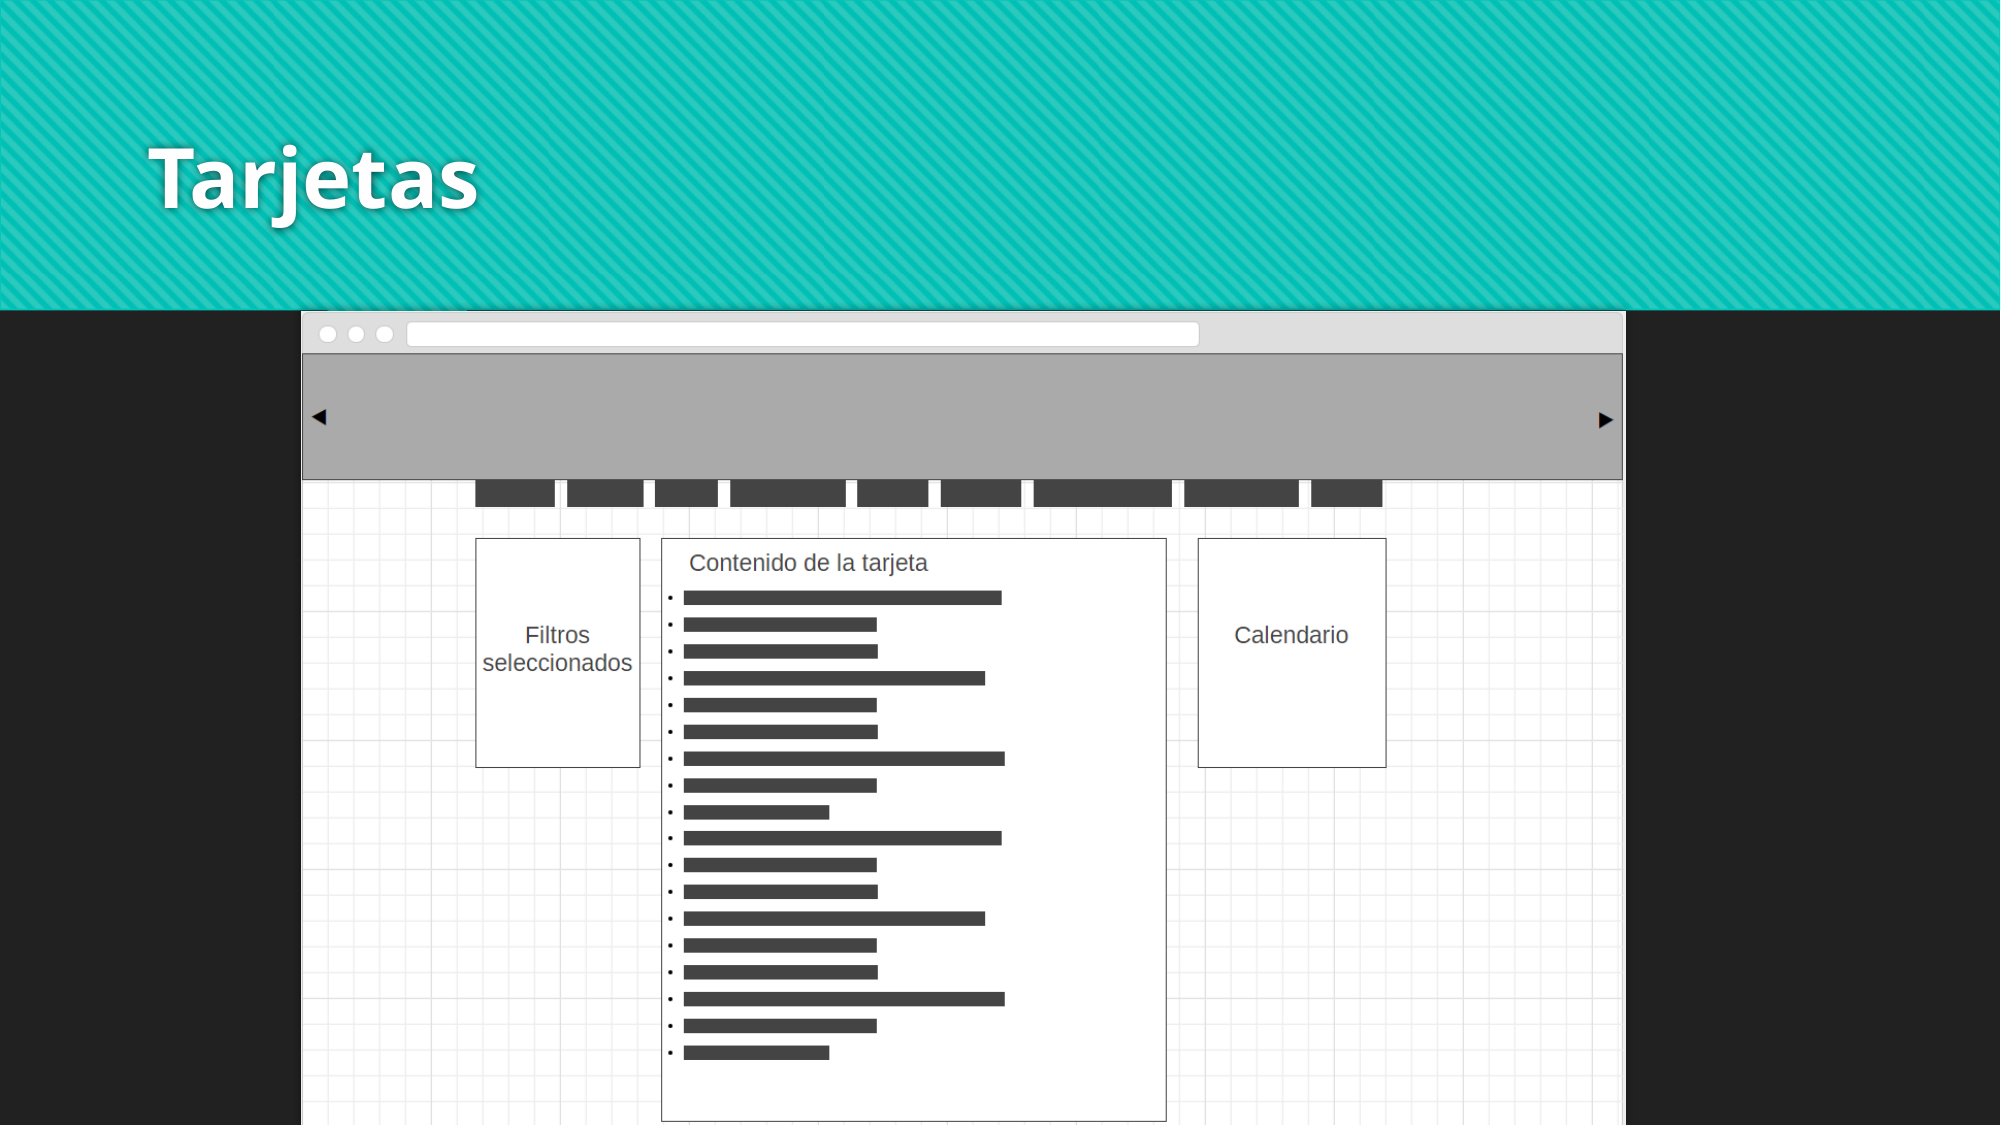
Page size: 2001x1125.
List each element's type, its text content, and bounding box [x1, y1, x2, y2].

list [301, 310, 1626, 1125]
title Tarjetas [132, 73, 1868, 233]
